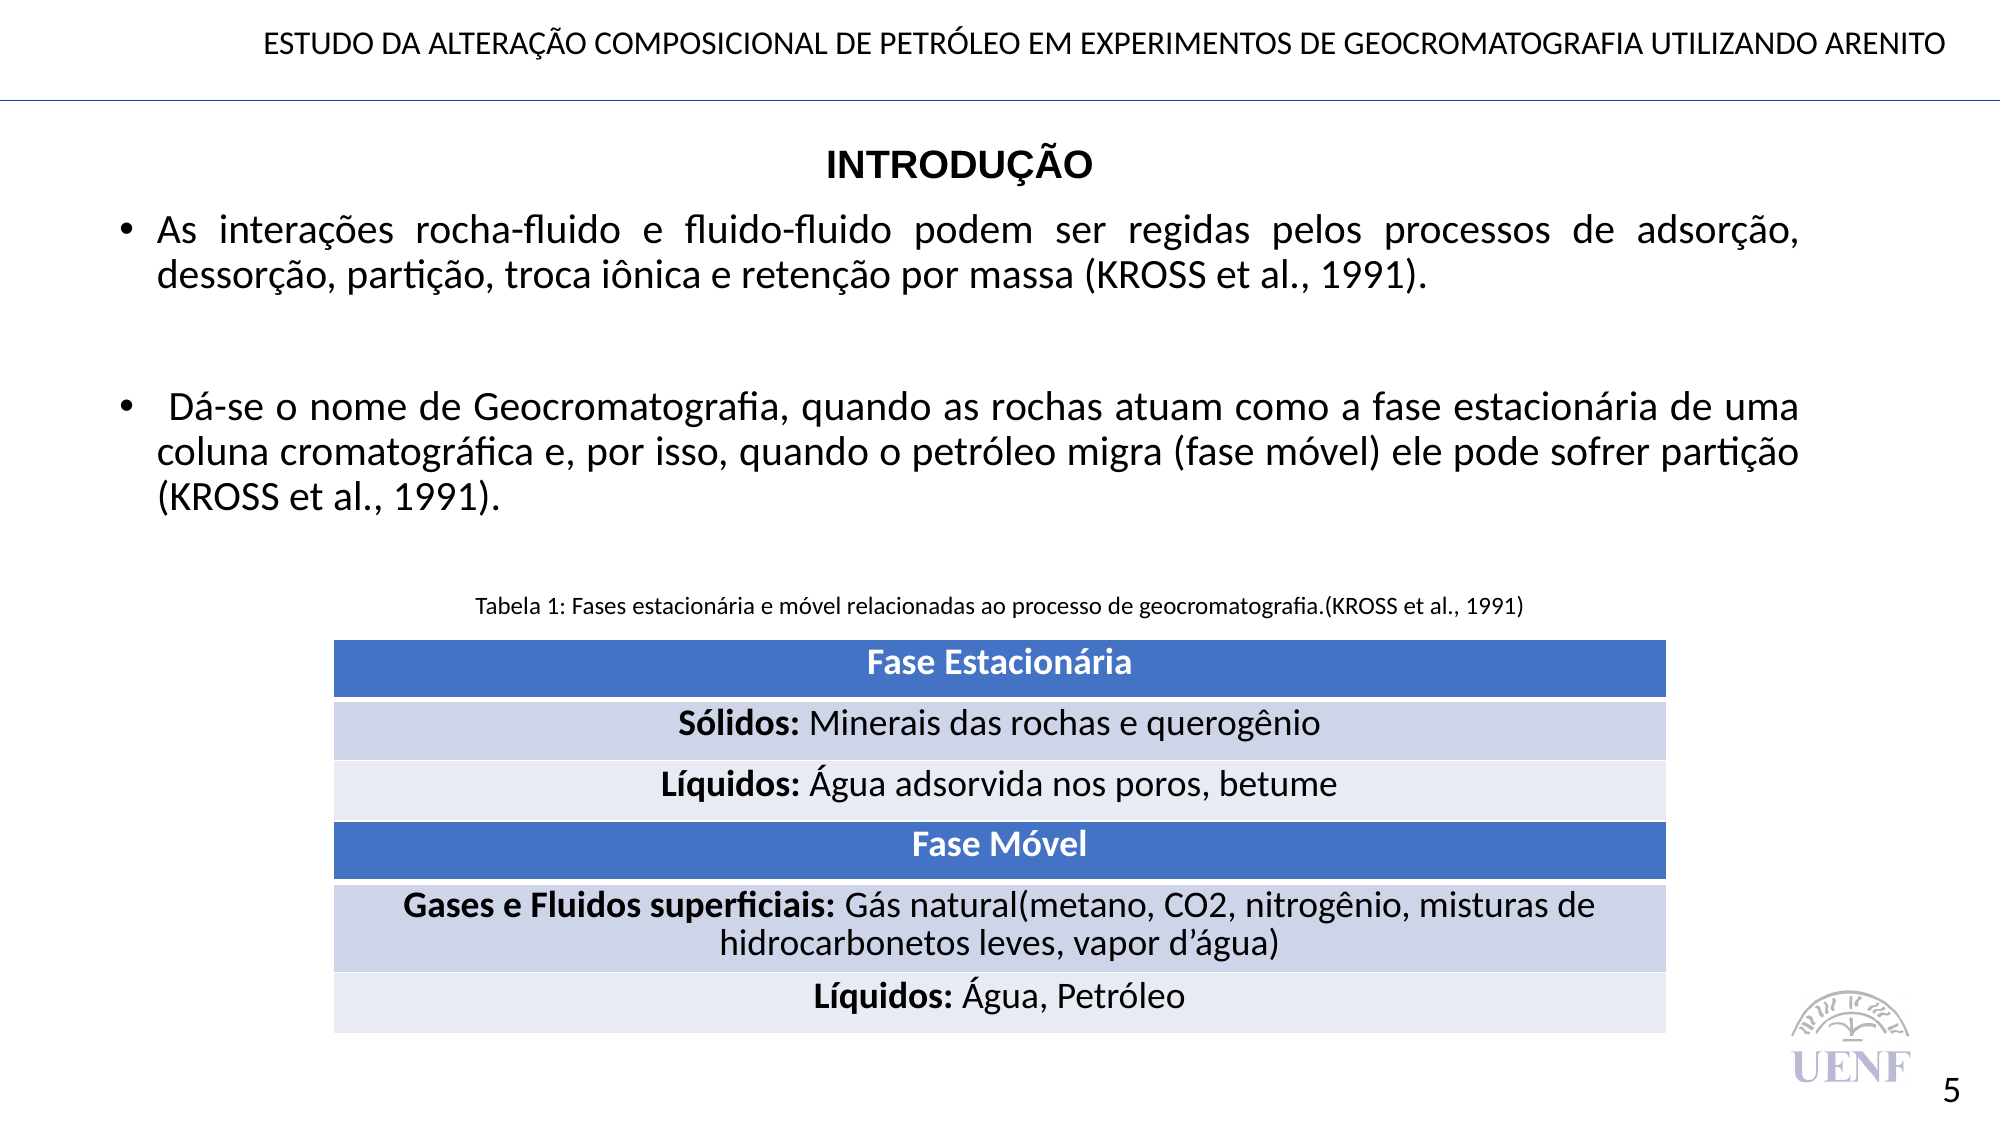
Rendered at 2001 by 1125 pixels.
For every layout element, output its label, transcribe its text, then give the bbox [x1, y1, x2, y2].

table_cell Sólidos: Minerais das rochas e querogênio [334, 702, 1666, 760]
text_box Tabela 1: Fases estacionária e móvel relacionadas ao processo de geocromatografia.(KROSS et al., 1991) [460, 582, 1896, 628]
table_cell Líquidos: Água, Petróleo [334, 973, 1666, 1033]
table_header Fase Estacionária [334, 640, 1666, 697]
list INTRODUÇÃO As interações rocha-fluido e fluido-fluido podem ser regidas pelos processos de adsorção, dessorção, partição, troca iônica e retenção por massa (KROSS et al., 1991). Dá-se o nome de Geocromatografia, quando as rochas atuam como a fase estacionária de uma coluna cromatográfica e, por isso, quando o petróleo migra (fase móvel) ele pode sofrer partição (KROSS et al., 1991). [104, 136, 1816, 936]
table_cell Gases e Fluidos superficiais: Gás natural(metano, CO2, nitrogênio, misturas de hidrocarbonetos leves, vapor d’água) [334, 885, 1666, 972]
text_box ESTUDO DA ALTERAÇÃO COMPOSICIONAL DE PETRÓLEO EM EXPERIMENTOS DE GEOCROMATOGRAFIA UTILIZANDO ARENITO [248, 14, 2000, 69]
text_box 5 [1927, 1057, 1979, 1125]
table_cell Líquidos: Água adsorvida nos poros, betume [334, 761, 1666, 820]
table_header Fase Móvel [334, 822, 1666, 879]
